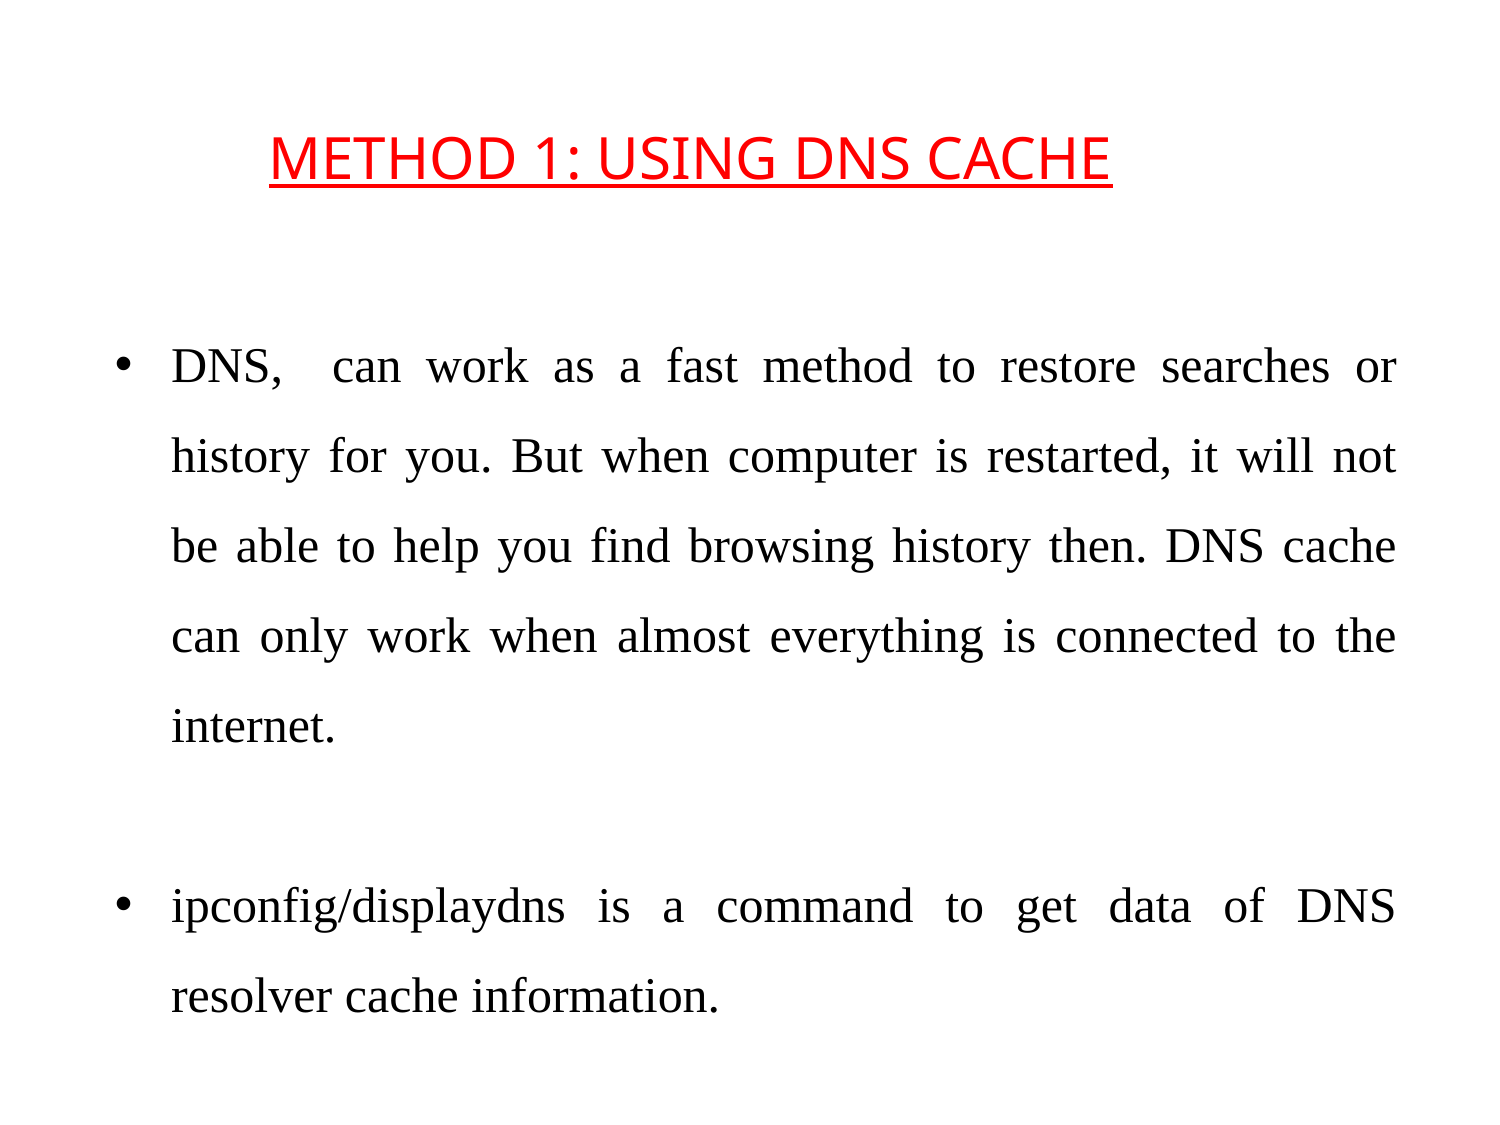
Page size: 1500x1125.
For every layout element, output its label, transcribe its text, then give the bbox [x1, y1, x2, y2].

text_box DNS, can work as a fast method to restore searches or history for you. But when computer is restarted, it will not be able to help you find browsing history then. DNS cache can only work when almost everything is connected to the internet. ipconfig/displaydns is a command to get data of DNS resolver cache information. [99, 295, 1413, 1030]
title Method 1: Using DNS Cache [253, 87, 1325, 225]
